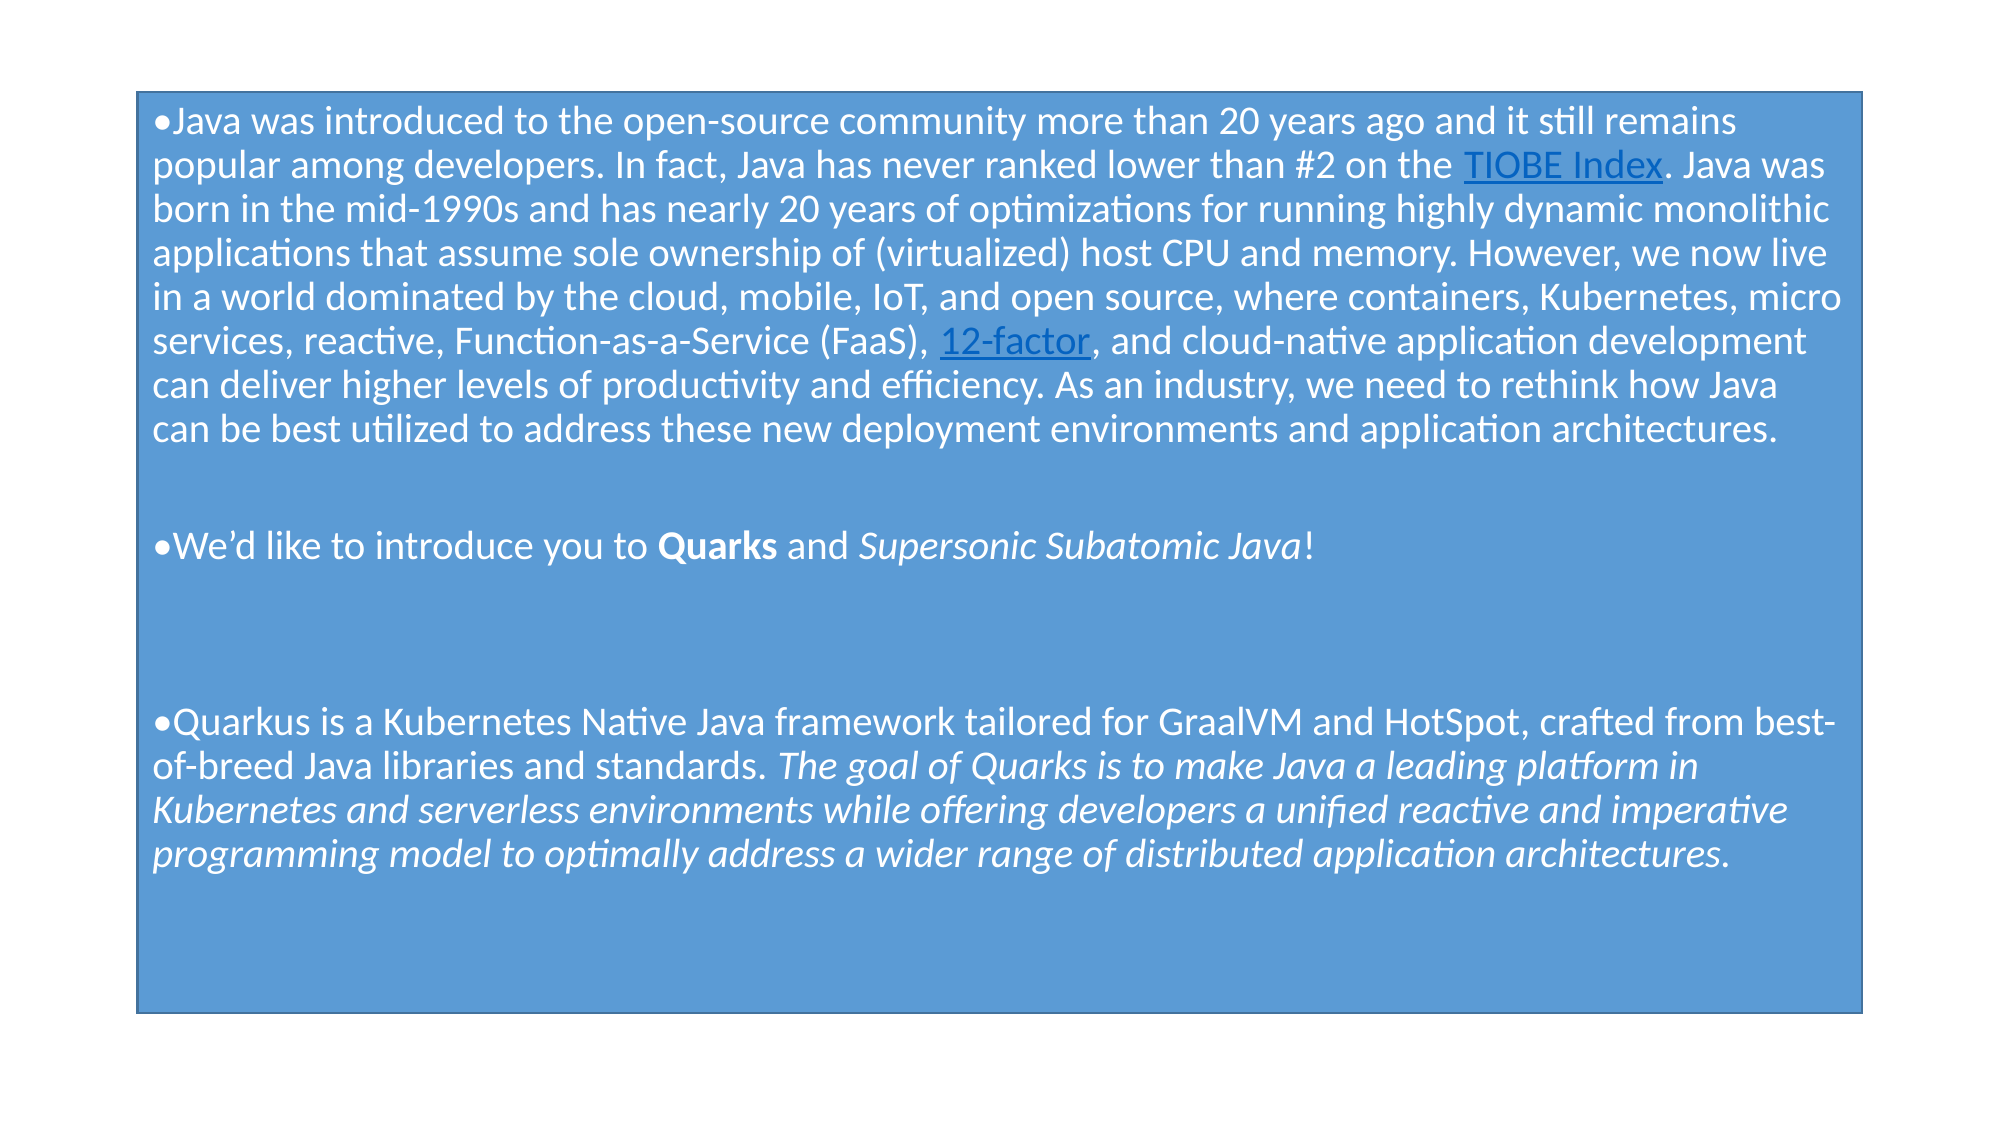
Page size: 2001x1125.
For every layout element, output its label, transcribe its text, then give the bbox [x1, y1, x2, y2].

list •Java was introduced to the open-source community more than 20 years ago and it still remains popular among developers. In fact, Java has never ranked lower than #2 on the TIOBE Index. Java was born in the mid-1990s and has nearly 20 years of optimizations for running highly dynamic monolithic applications that assume sole ownership of (virtualized) host CPU and memory. However, we now live in a world dominated by the cloud, mobile, IoT, and open source, where containers, Kubernetes, micro services, reactive, Function-as-a-Service (FaaS), 12-factor, and cloud-native application development can deliver higher levels of productivity and efficiency. As an industry, we need to rethink how Java can be best utilized to address these new deployment environments and application architectures. •We’d like to introduce you to Quarks and Supersonic Subatomic Java! •Quarkus is a Kubernetes Native Java framework tailored for GraalVM and HotSpot, crafted from best-of-breed Java libraries and standards. The goal of Quarks is to make Java a leading platform in Kubernetes and serverless environments while offering developers a unified reactive and imperative programming model to optimally address a wider range of distributed application architectures. [136, 91, 1863, 1014]
